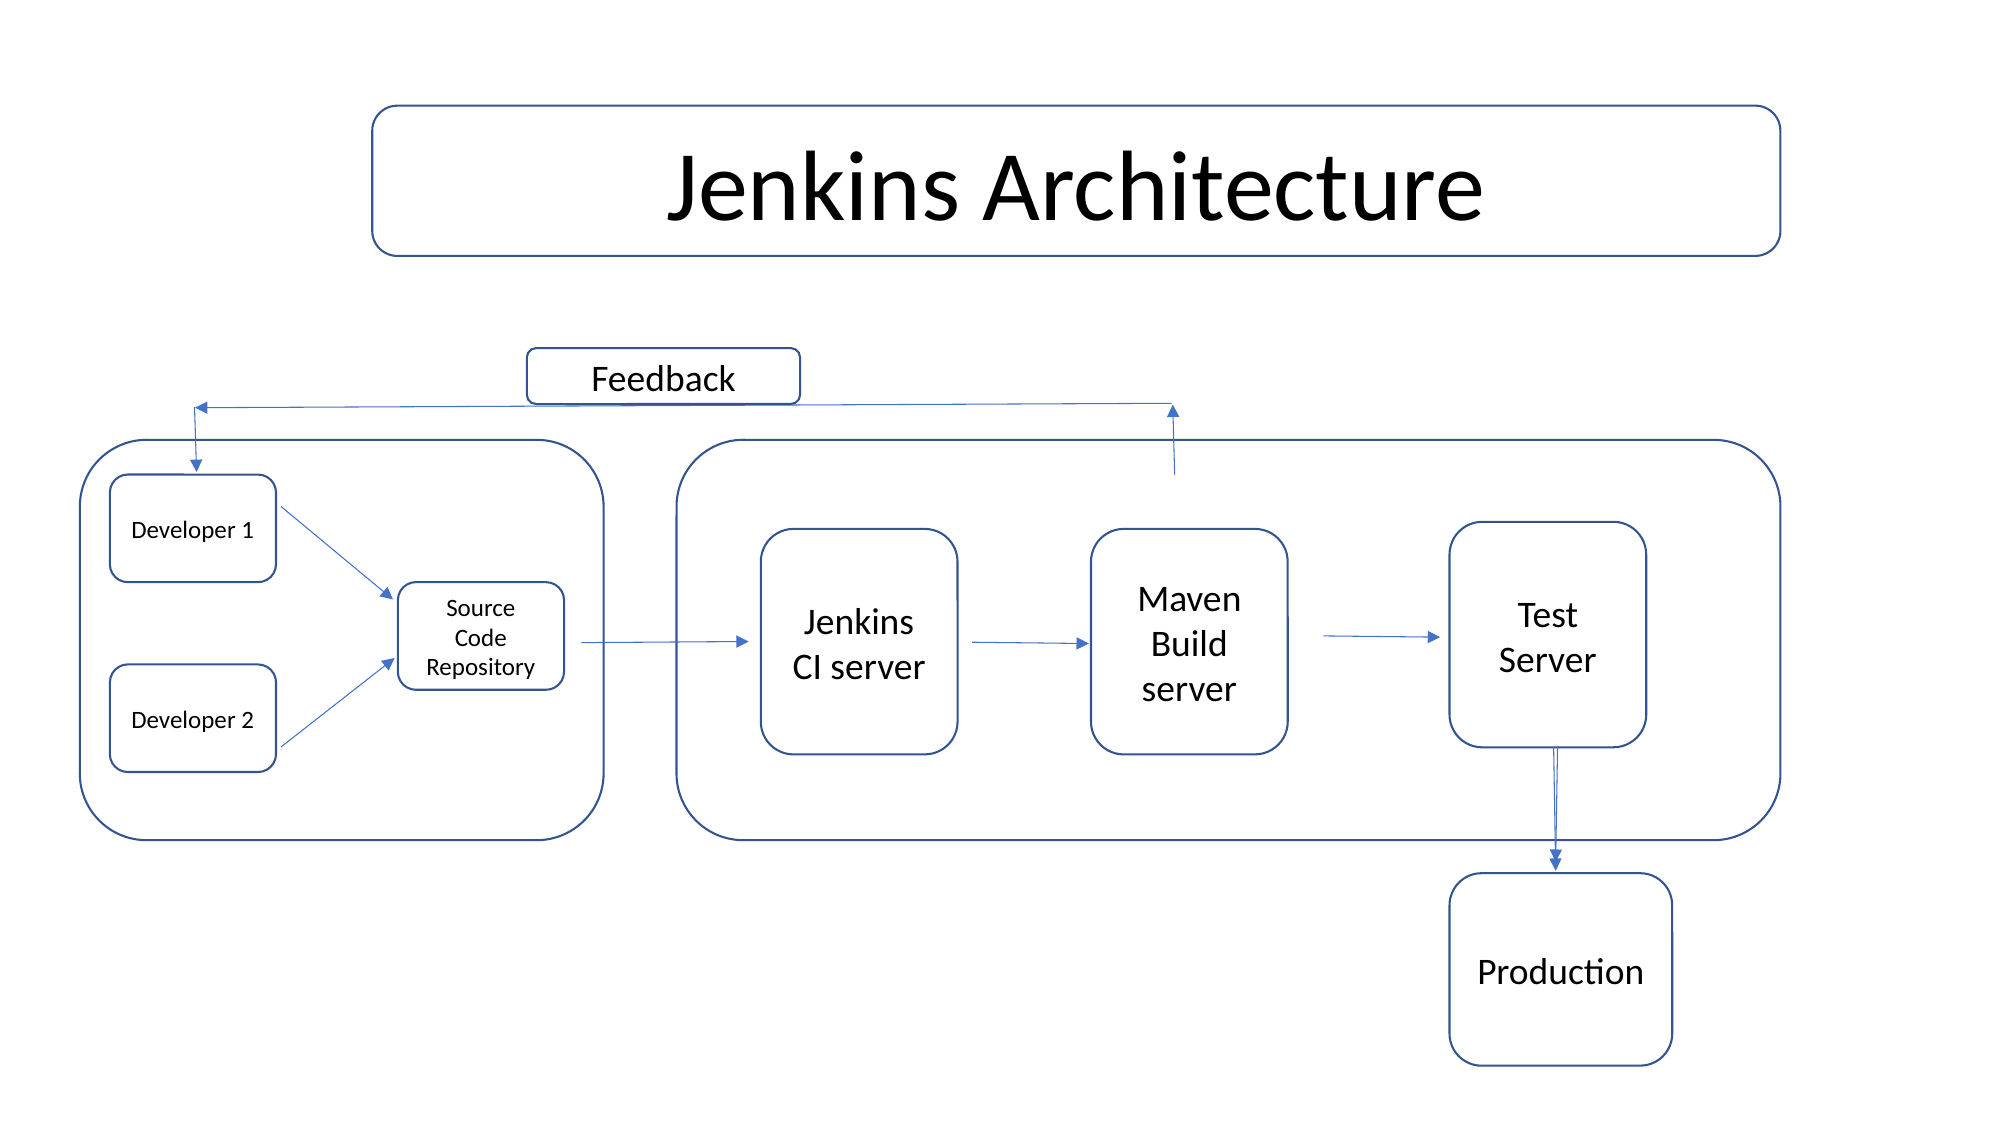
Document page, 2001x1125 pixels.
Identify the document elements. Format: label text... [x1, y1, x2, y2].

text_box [280, 657, 395, 747]
text_box Jenkins CI server [759, 527, 959, 756]
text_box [280, 506, 393, 600]
text_box Developer 2 [108, 663, 278, 774]
text_box Developer 1 [108, 473, 278, 584]
text_box [78, 438, 605, 842]
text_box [194, 403, 1172, 408]
text_box Production [1448, 872, 1674, 1067]
text_box Maven Build server [1089, 527, 1289, 756]
text_box Source Code Repository [396, 581, 566, 691]
text_box Jenkins Architecture [371, 104, 1782, 257]
text_box Test Server [1448, 520, 1648, 749]
text_box [675, 438, 1782, 842]
text_box Feedback [525, 347, 802, 403]
